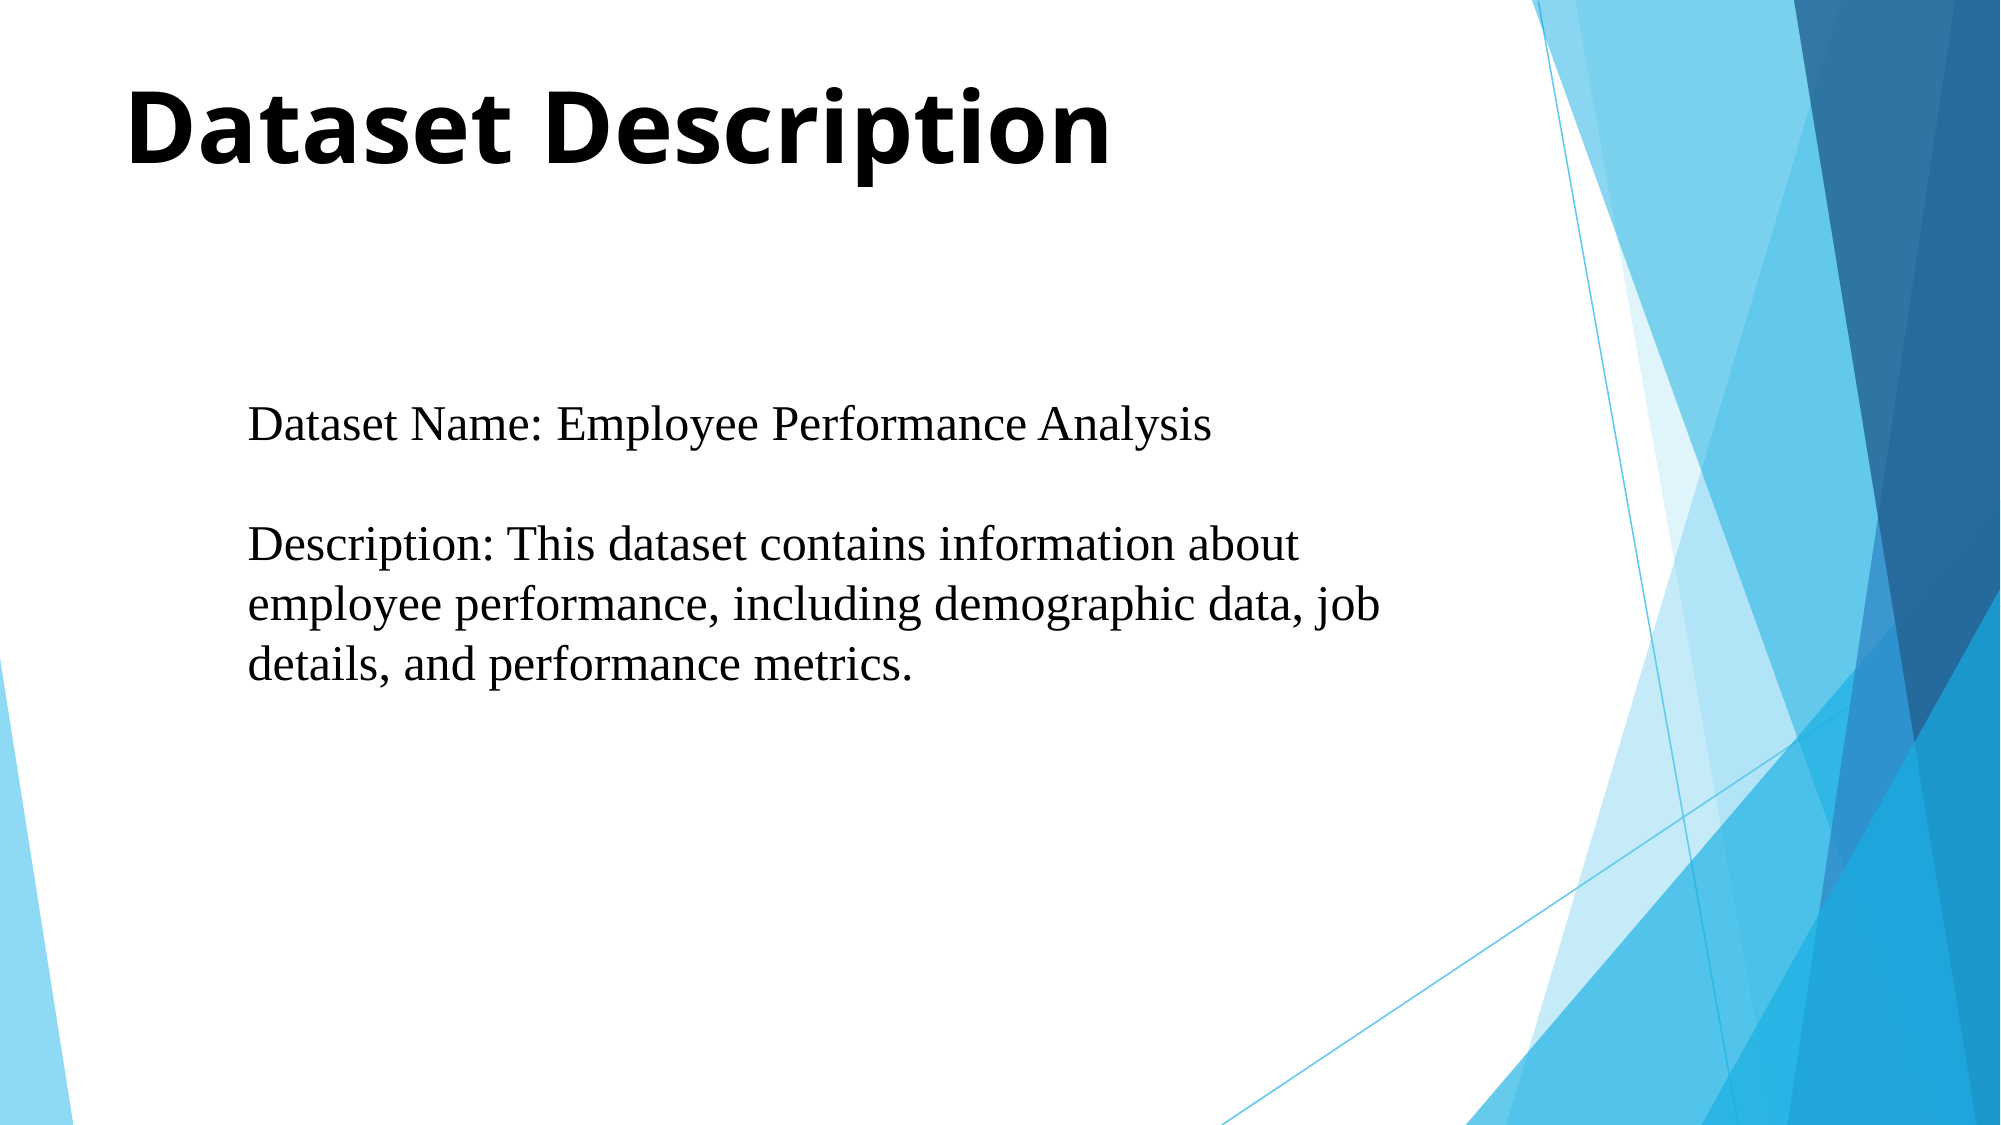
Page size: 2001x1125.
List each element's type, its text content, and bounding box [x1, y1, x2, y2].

text_box Dataset Name: Employee Performance Analysis Description: This dataset contains information about employee performance, including demographic data, job details, and performance metrics. [232, 382, 1446, 698]
title Dataset Description [123, 63, 1877, 188]
